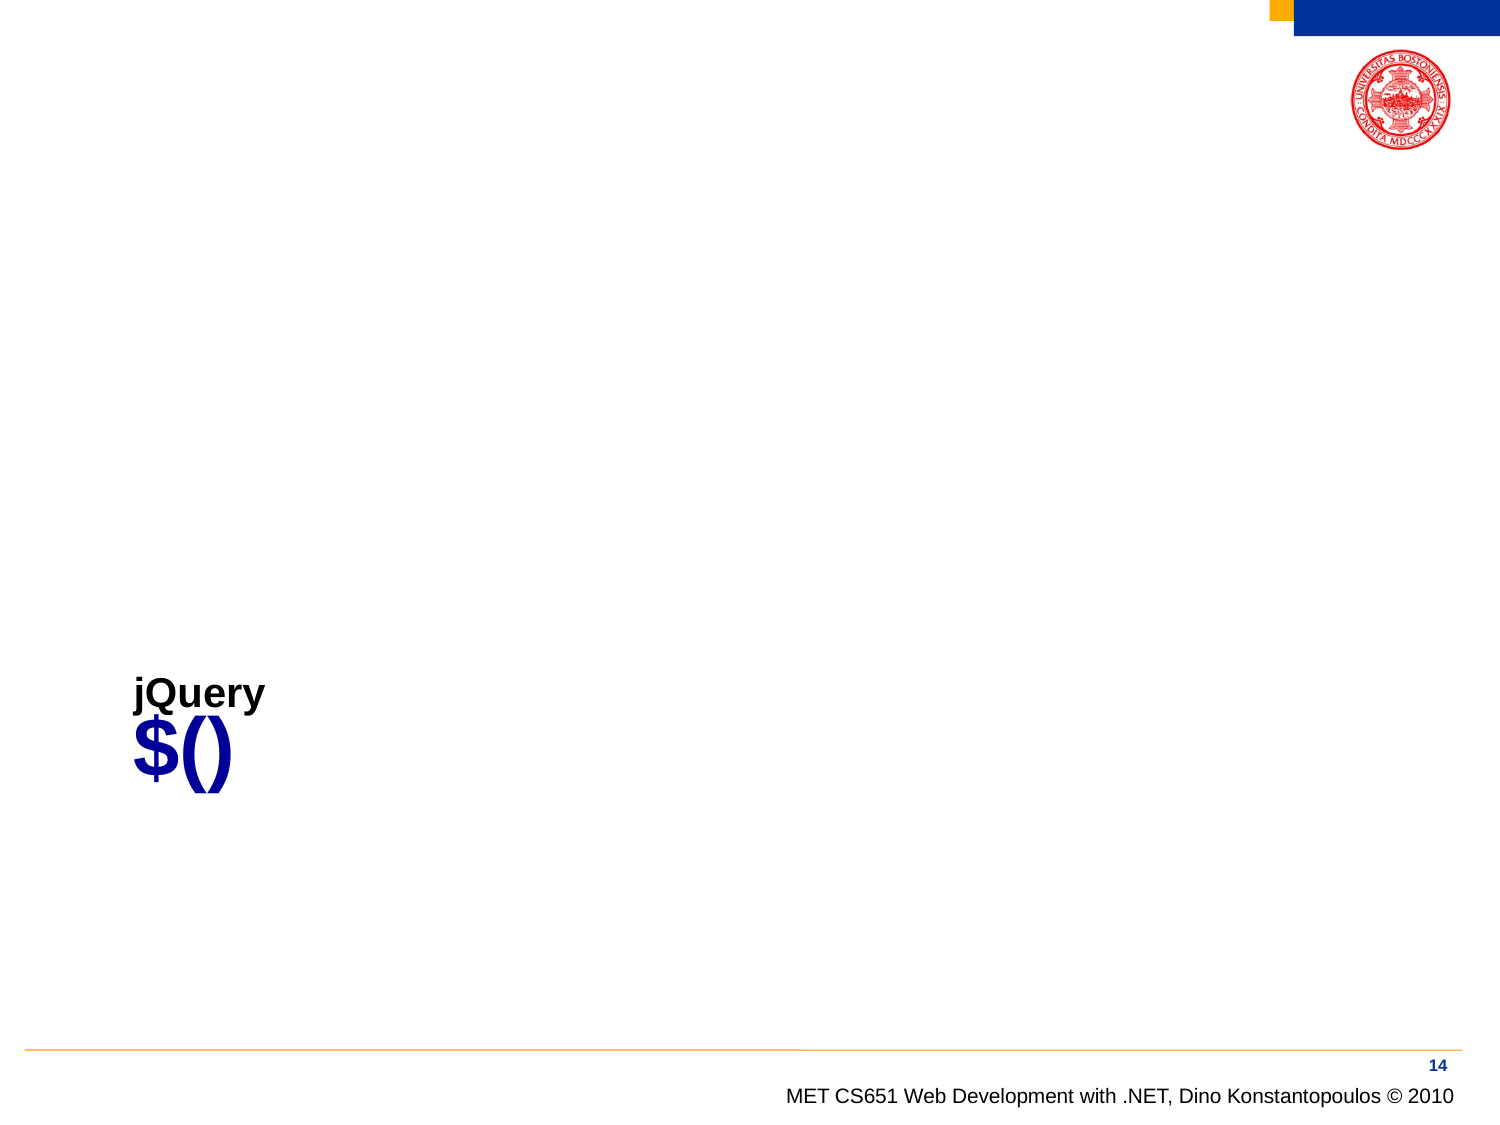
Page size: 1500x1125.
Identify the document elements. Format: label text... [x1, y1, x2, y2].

picture [1350, 49, 1451, 150]
title $() [118, 724, 1394, 947]
slide_number 14 [1374, 1049, 1463, 1076]
list jQuery [118, 476, 1394, 724]
